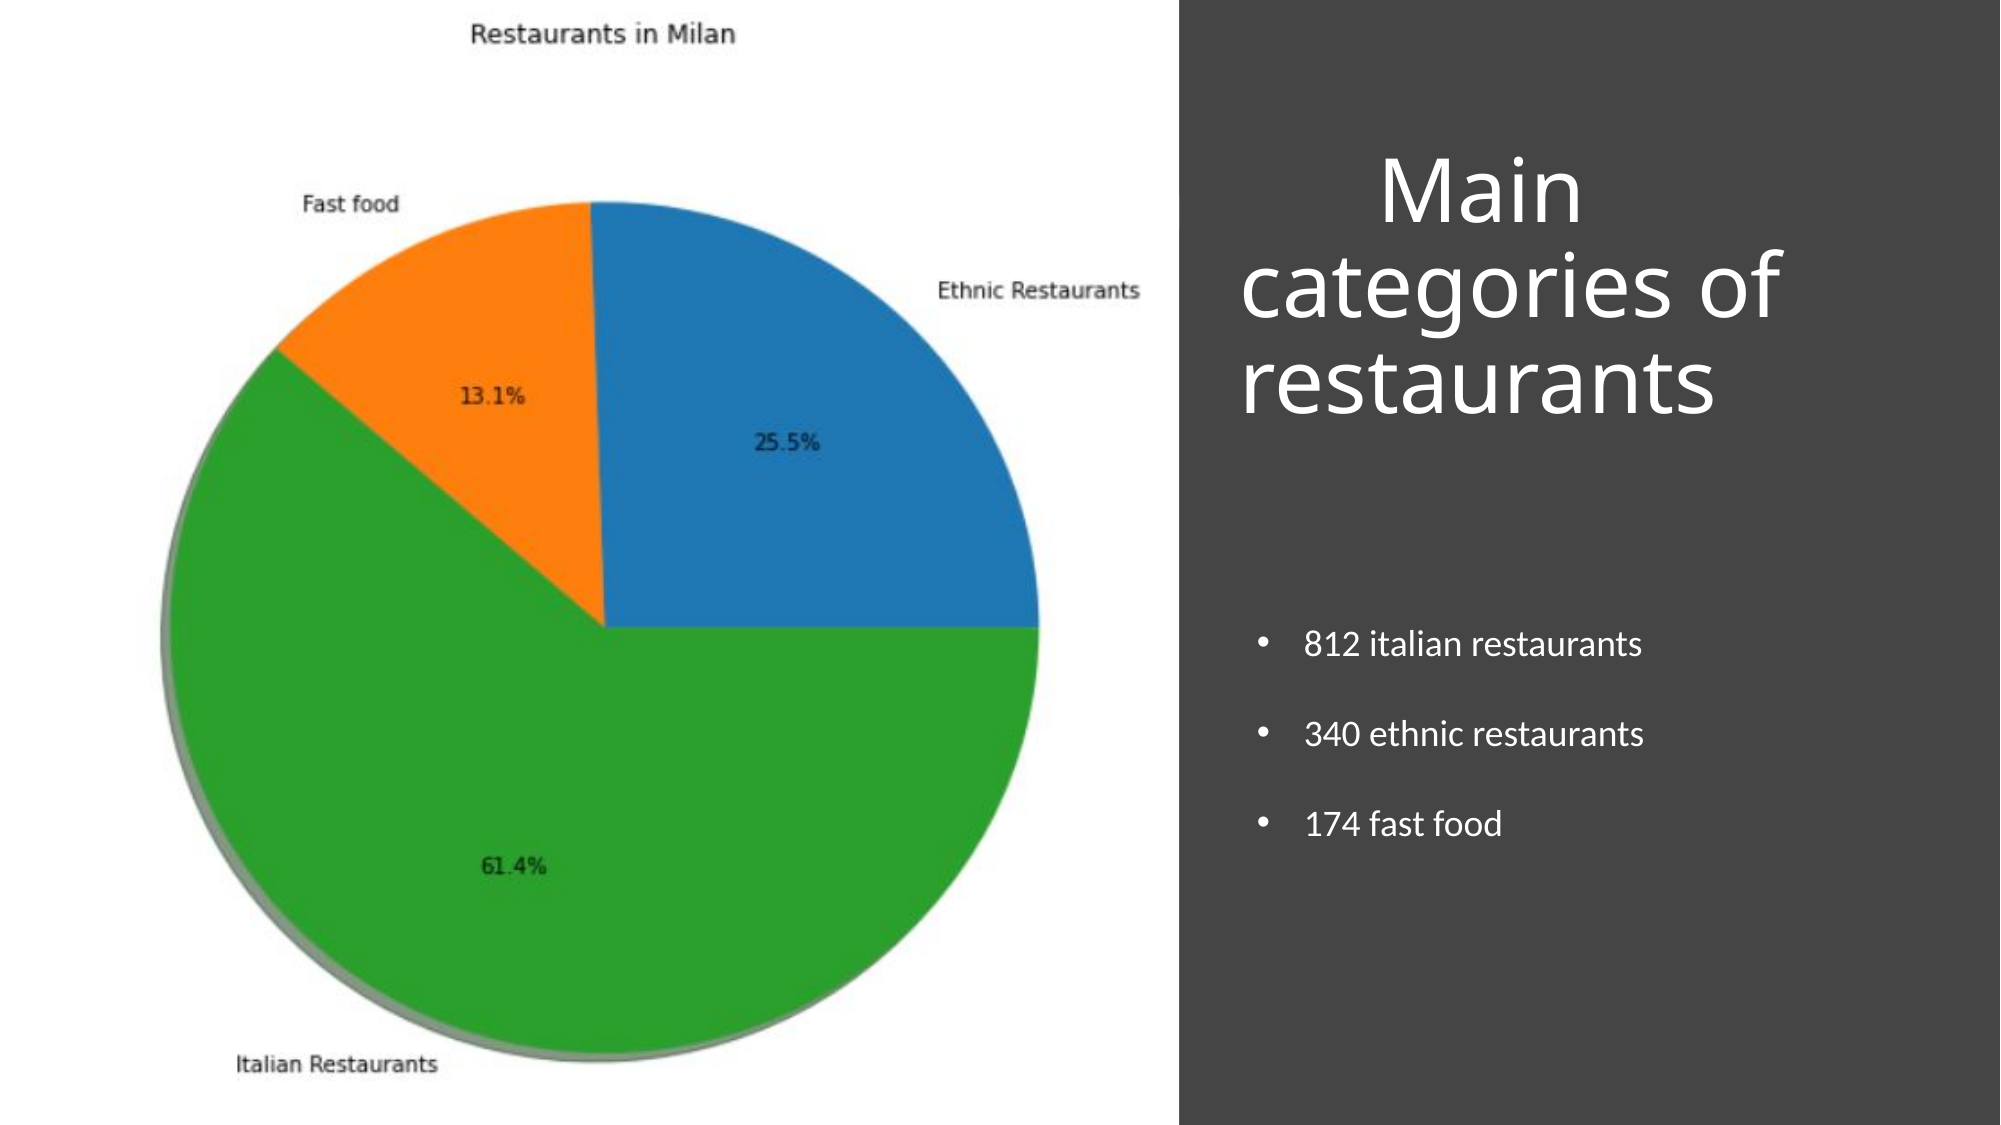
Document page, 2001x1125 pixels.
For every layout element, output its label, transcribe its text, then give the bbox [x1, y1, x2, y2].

title Main categories of restaurants [1224, 133, 1895, 441]
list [0, 0, 1180, 1125]
text_box 812 italian restaurants 340 ethnic restaurants 174 fast food [1242, 611, 1895, 852]
